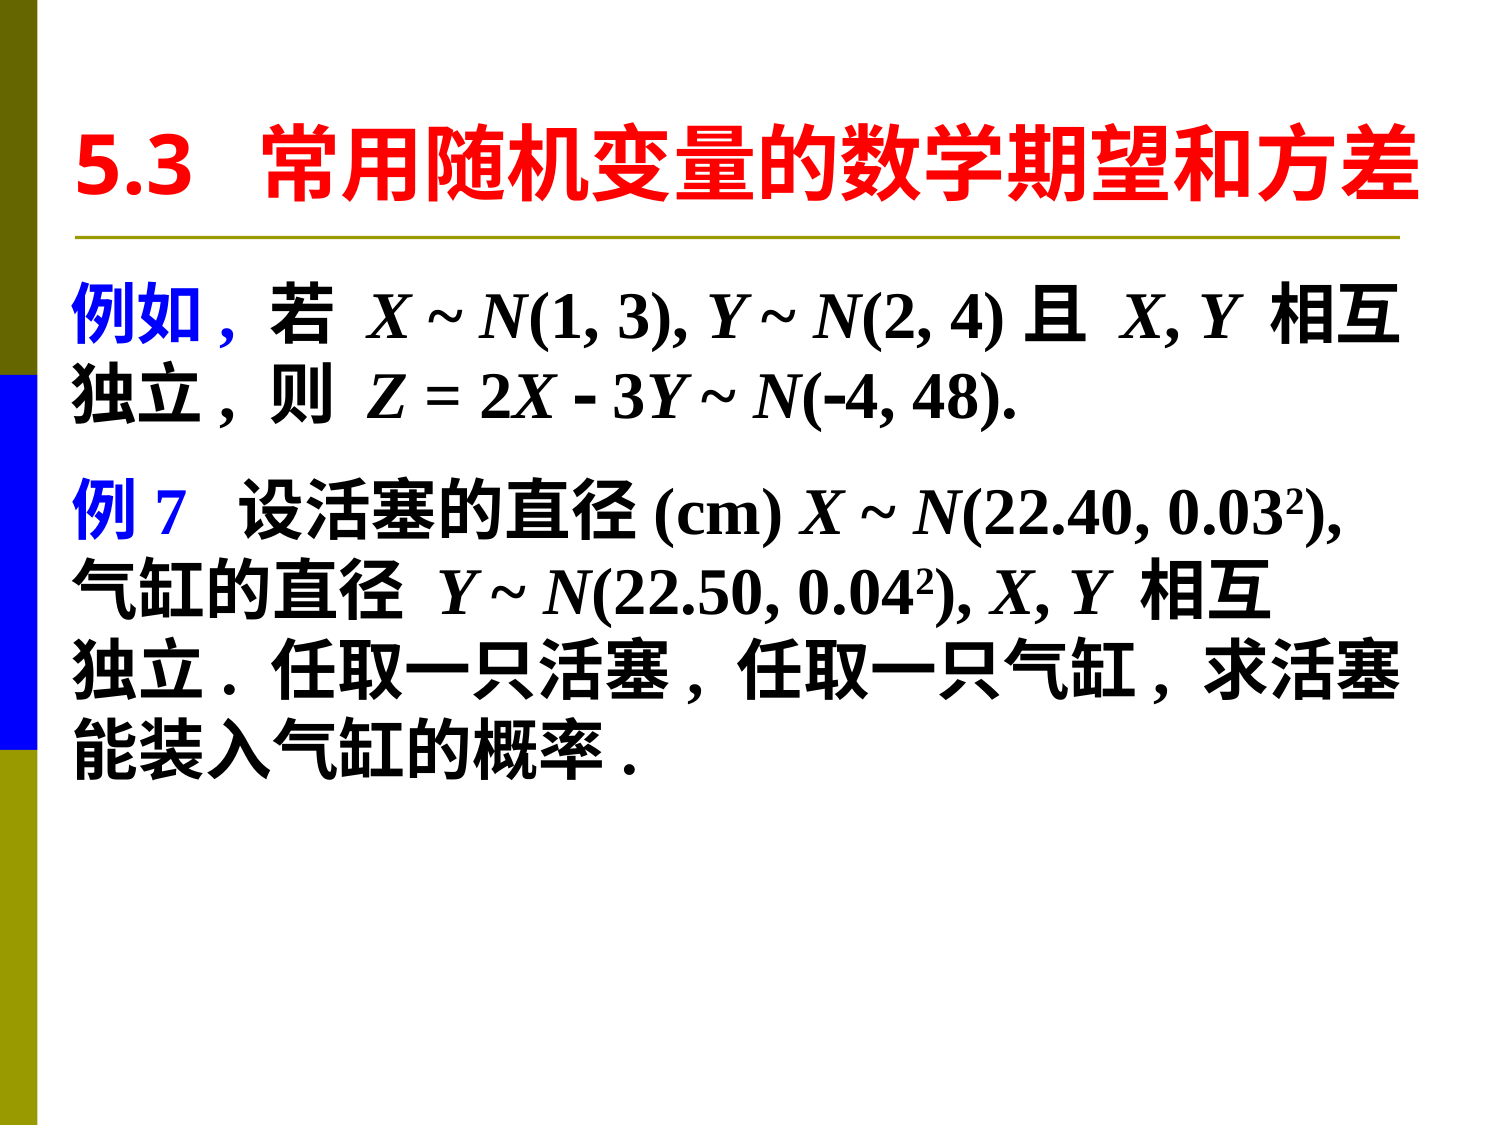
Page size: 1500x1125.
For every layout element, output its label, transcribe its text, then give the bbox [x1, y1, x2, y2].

text_box 例7 设活塞的直径(cm) X ~ N(22.40, 0.032), 气缸的直径 Y ~ N(22.50, 0.042), X, Y 相互 独立. 任取一只活塞, 任取一只气缸, 求活塞 能装入气缸的概率. [57, 460, 1418, 795]
text_box 例如, 若 X ~ N(1, 3), Y ~ N(2, 4)且 X, Y 相互 独立, 则 Z = 2X  3Y ~ N(4, 48). [55, 264, 1433, 440]
text_box 5.3 常用随机变量的数学期望和方差 [60, 103, 1457, 219]
